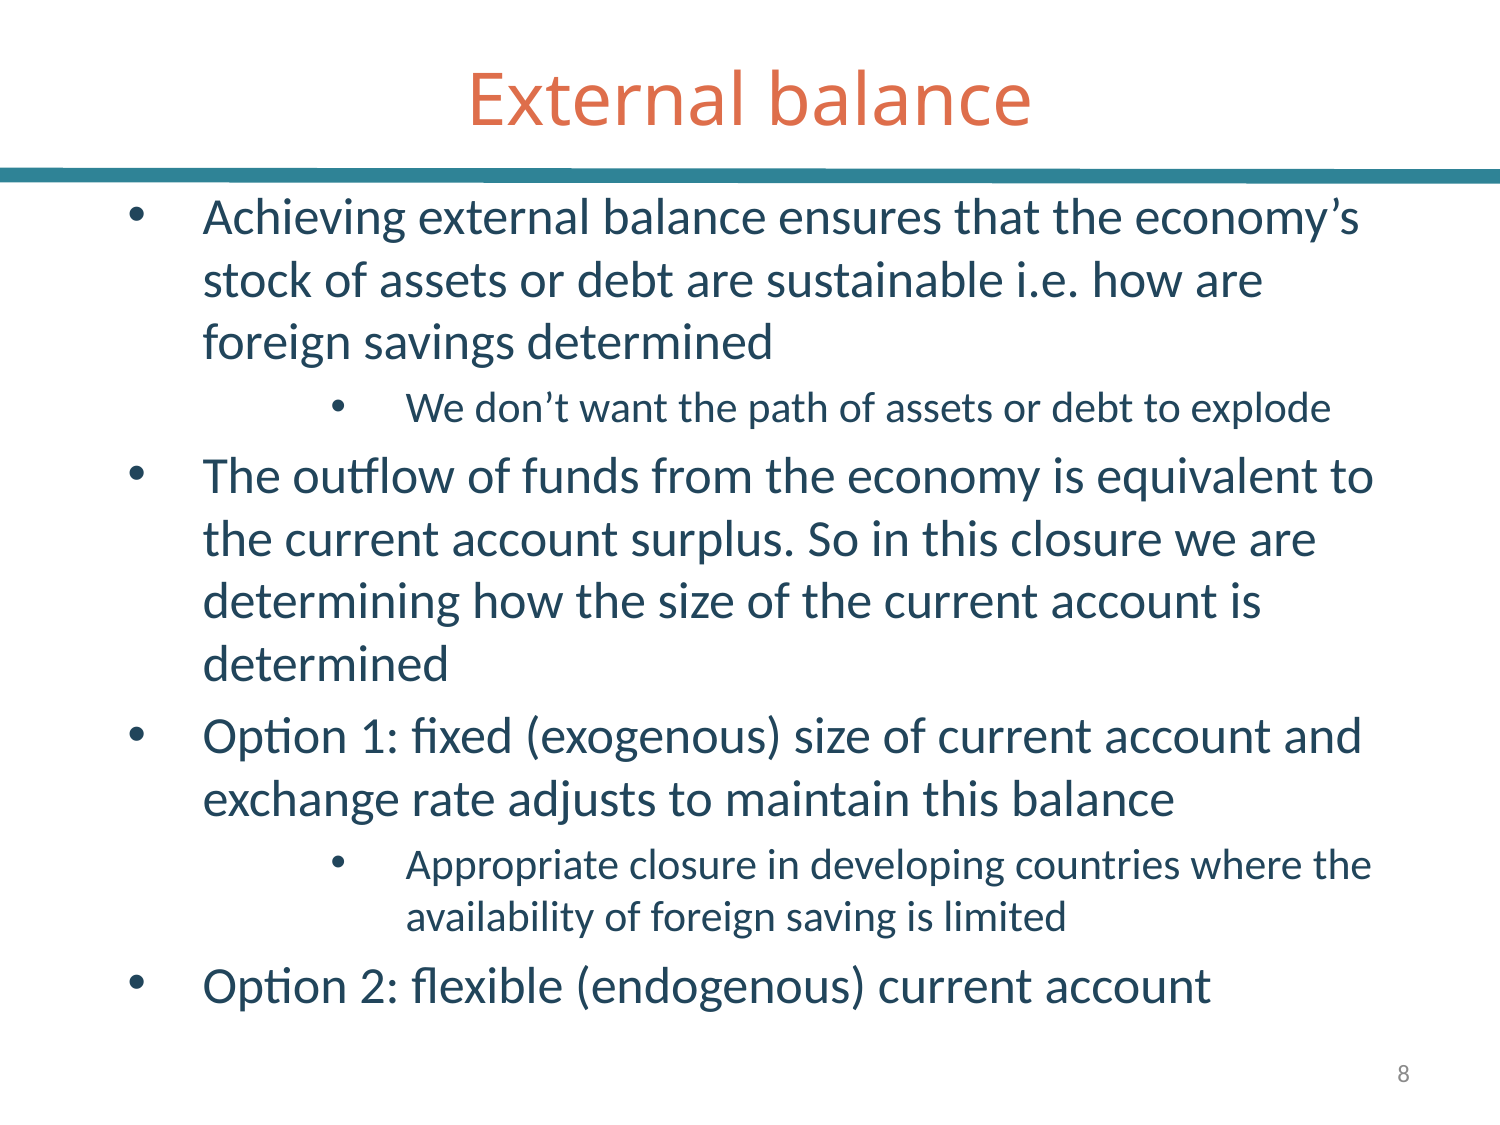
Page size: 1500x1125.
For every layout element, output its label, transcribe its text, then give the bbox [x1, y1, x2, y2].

title External balance [53, 30, 1447, 163]
slide_number 8 [1074, 1042, 1425, 1103]
list Achieving external balance ensures that the economy’s stock of assets or debt are sustainable i.e. how are foreign savings determined We don’t want the path of assets or debt to explode The outflow of funds from the economy is equivalent to the current account surplus. So in this closure we are determining how the size of the current account is determined Option 1: fixed (exogenous) size of current account and exchange rate adjusts to maintain this balance Appropriate closure in developing countries where the availability of foreign saving is limited Option 2: flexible (endogenous) current account [53, 186, 1413, 1005]
